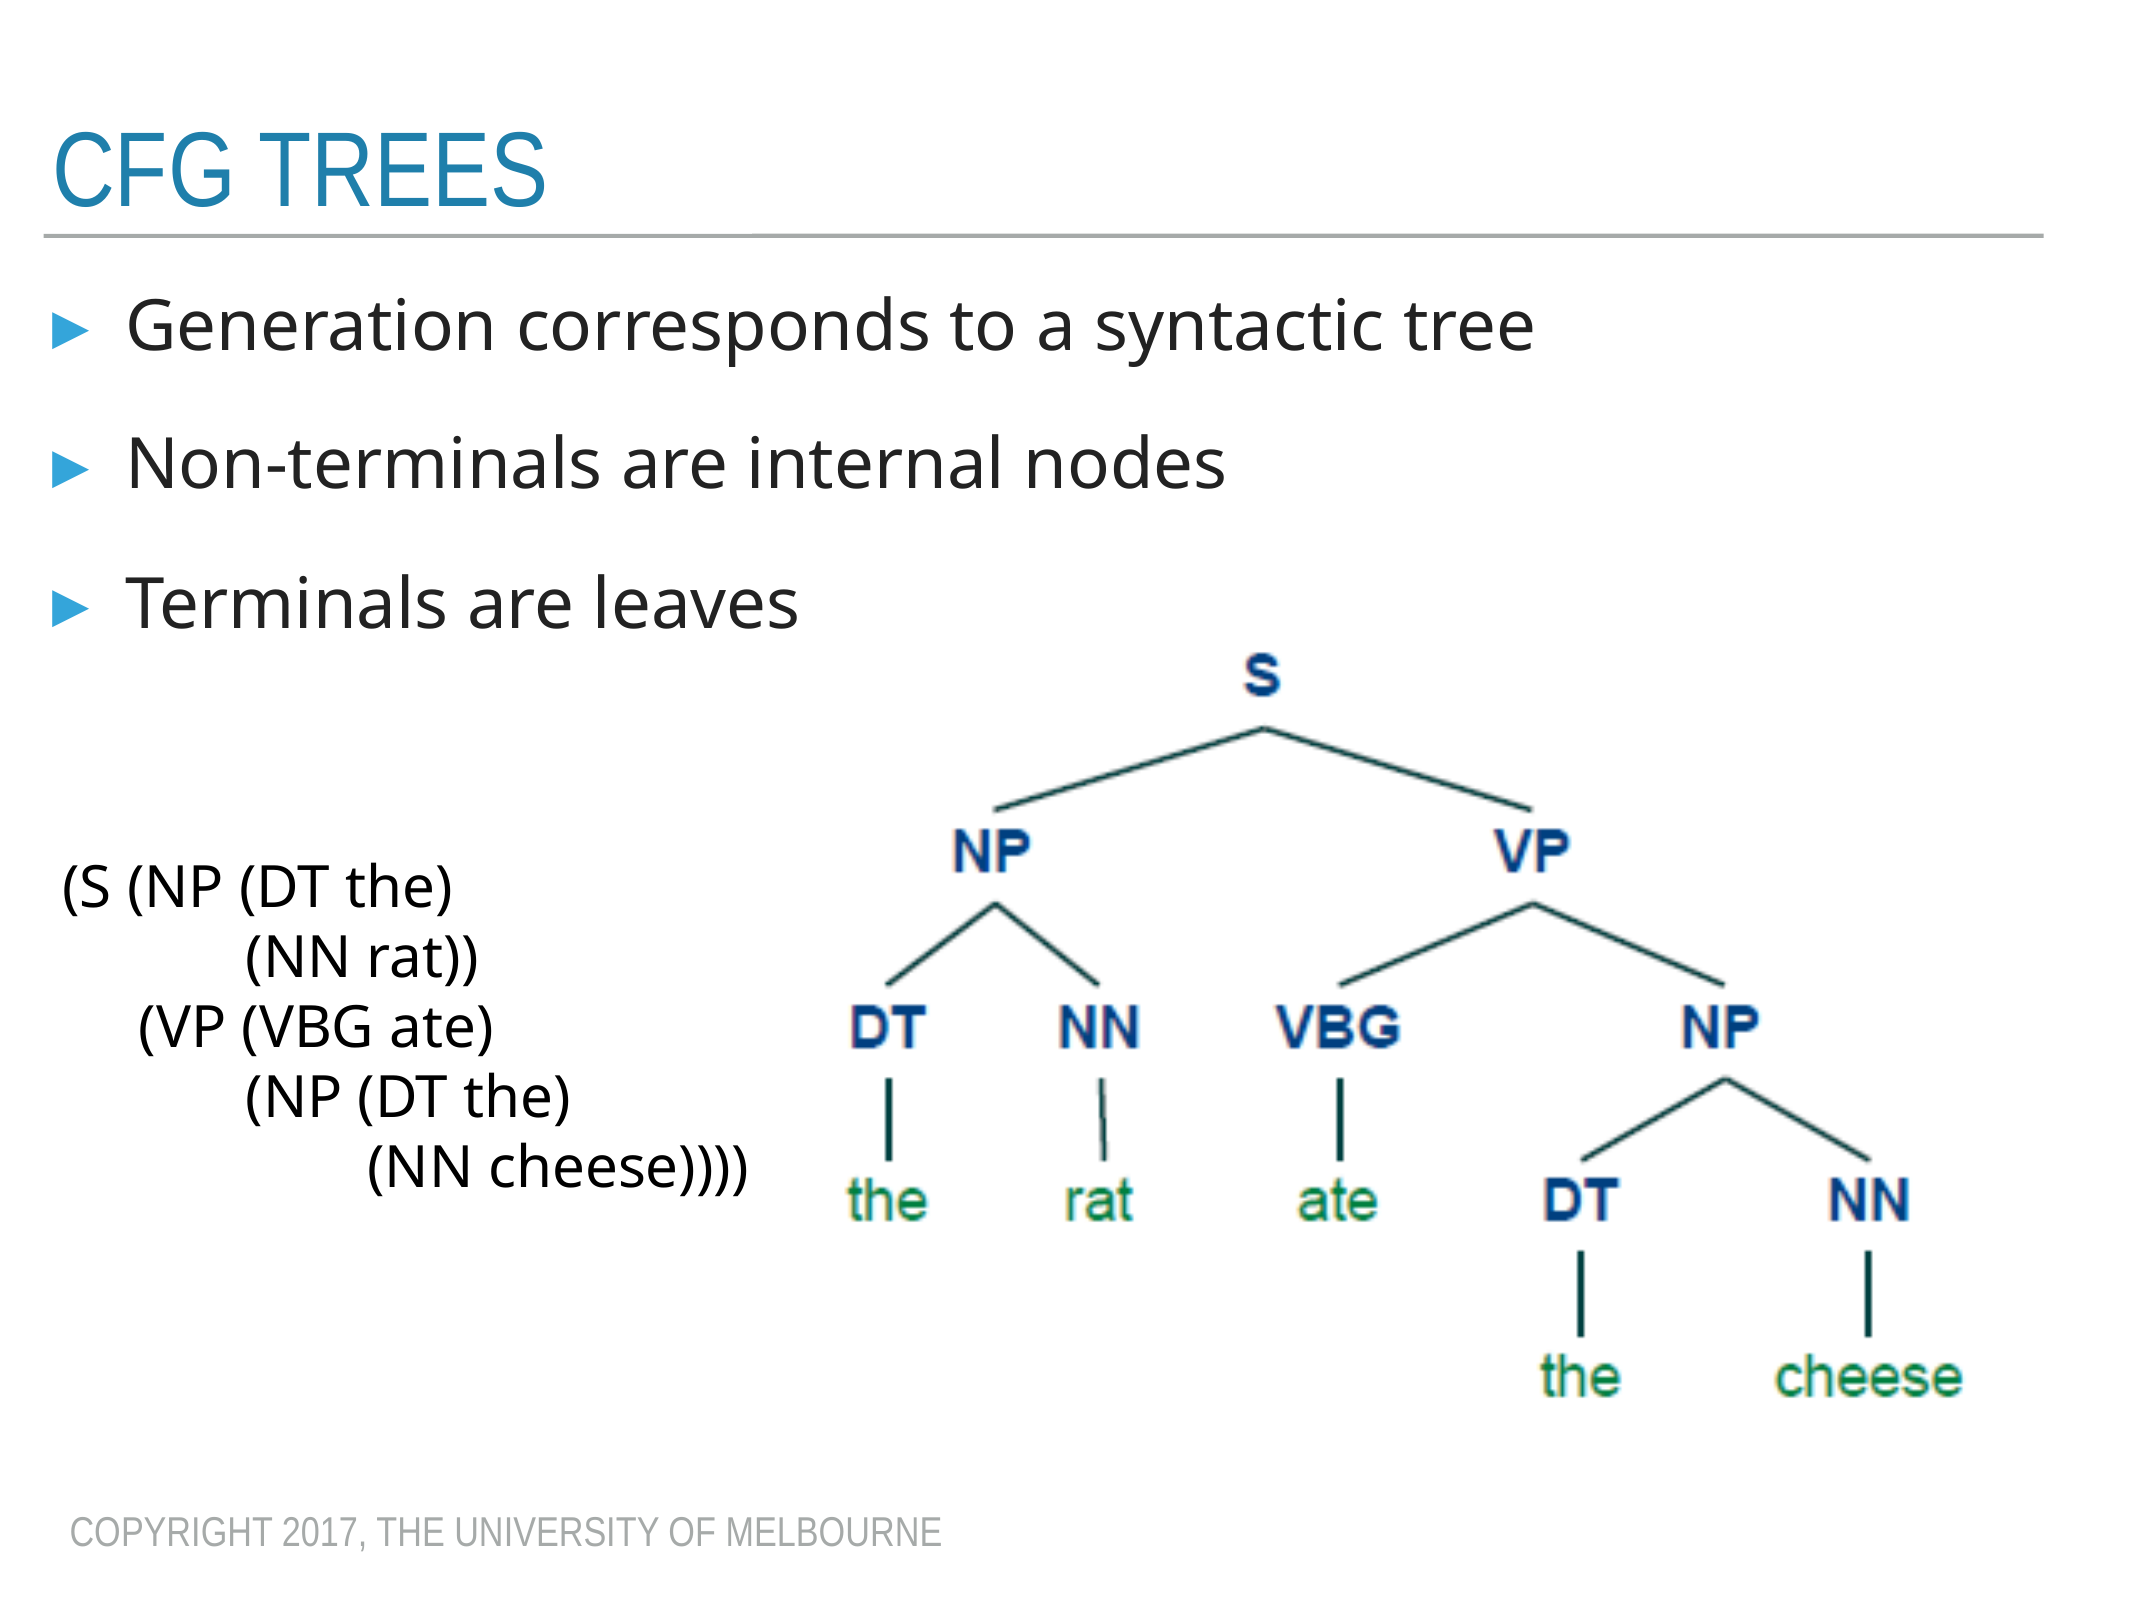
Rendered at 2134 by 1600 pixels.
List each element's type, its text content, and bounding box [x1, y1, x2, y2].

title CFG trees [43, 116, 2045, 236]
list Generation corresponds to a syntactic tree Non-terminals are internal nodes Terminals are leaves [43, 270, 2045, 1551]
text_box (S (NP (DT the) (NN rat)) (VP (VBG ate) (NP (DT the) (NN cheese)))) [62, 848, 782, 1199]
picture [782, 631, 2067, 1498]
